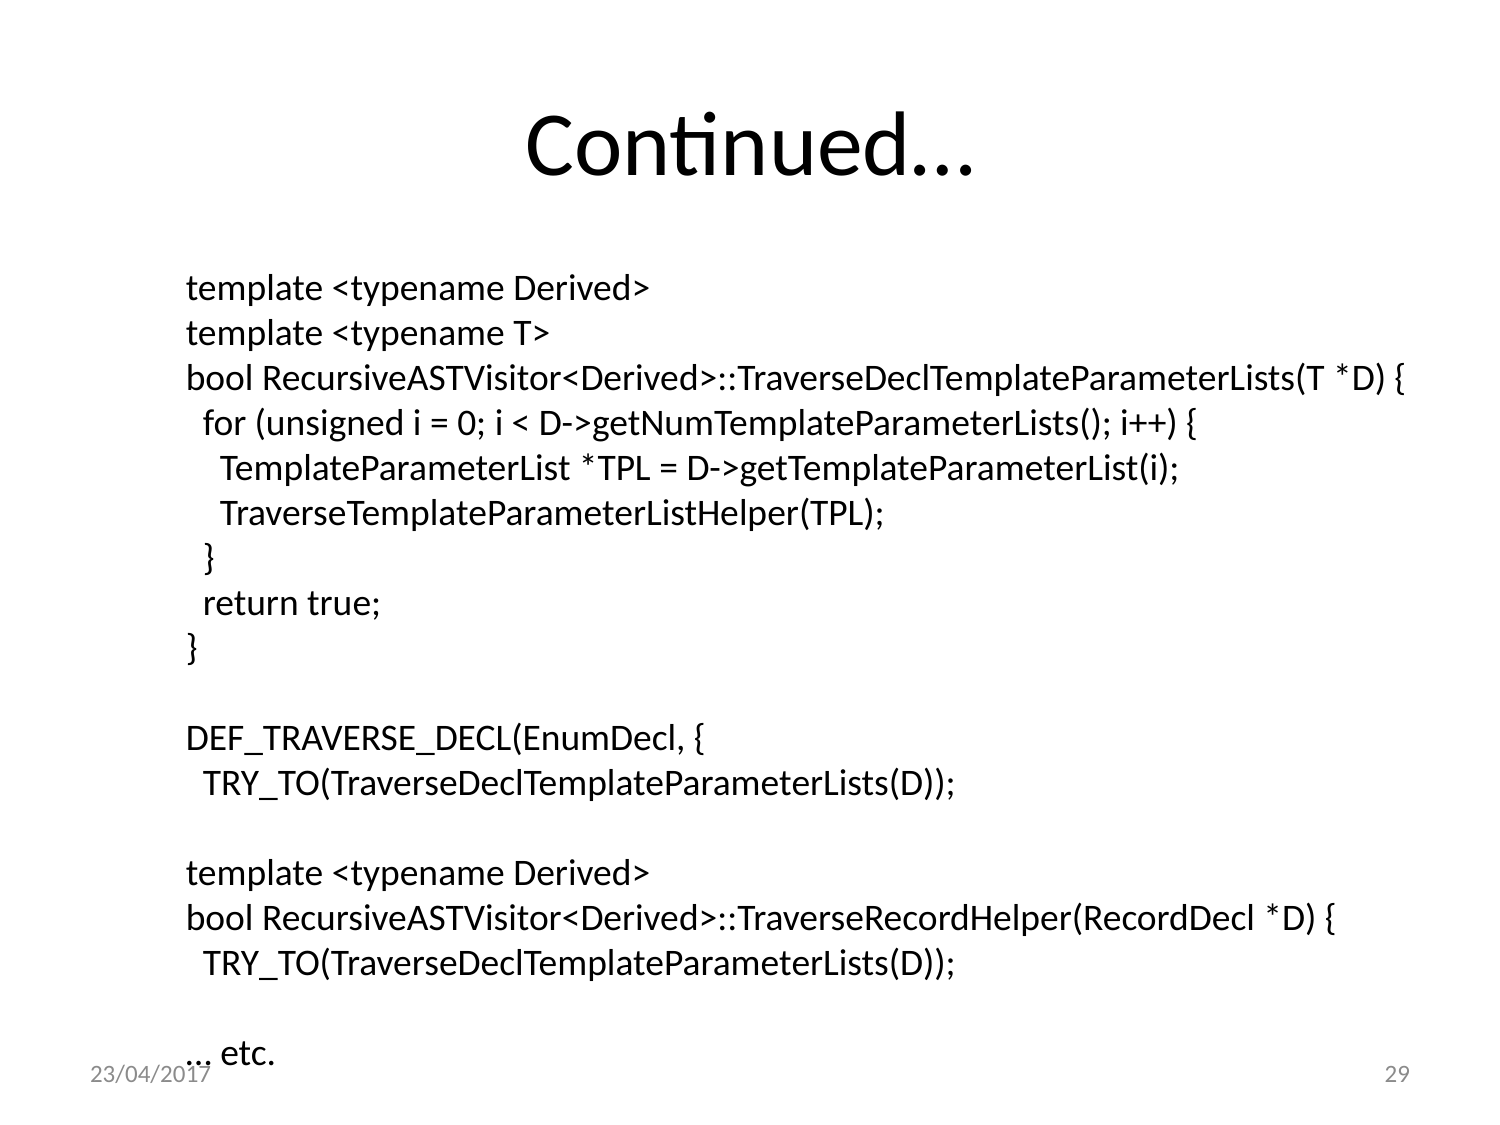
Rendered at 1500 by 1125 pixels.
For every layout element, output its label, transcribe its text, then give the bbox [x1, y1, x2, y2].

title Continued… [75, 45, 1425, 233]
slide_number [75, 1042, 425, 1103]
slide_number 29 [1074, 1042, 1425, 1103]
text_box template <typename Derived> template <typename T> bool RecursiveASTVisitor<Derived>::TraverseDeclTemplateParameterLists(T *D) { for (unsigned i = 0; i < D->getNumTemplateParameterLists(); i++) { TemplateParameterList *TPL = D->getTemplateParameterList(i); TraverseTemplateParameterListHelper(TPL); } return true; } DEF_TRAVERSE_DECL(EnumDecl, { TRY_TO(TraverseDeclTemplateParameterLists(D)); template <typename Derived> bool RecursiveASTVisitor<Derived>::TraverseRecordHelper(RecordDecl *D) { TRY_TO(TraverseDeclTemplateParameterLists(D)); … etc. [171, 255, 1459, 1125]
